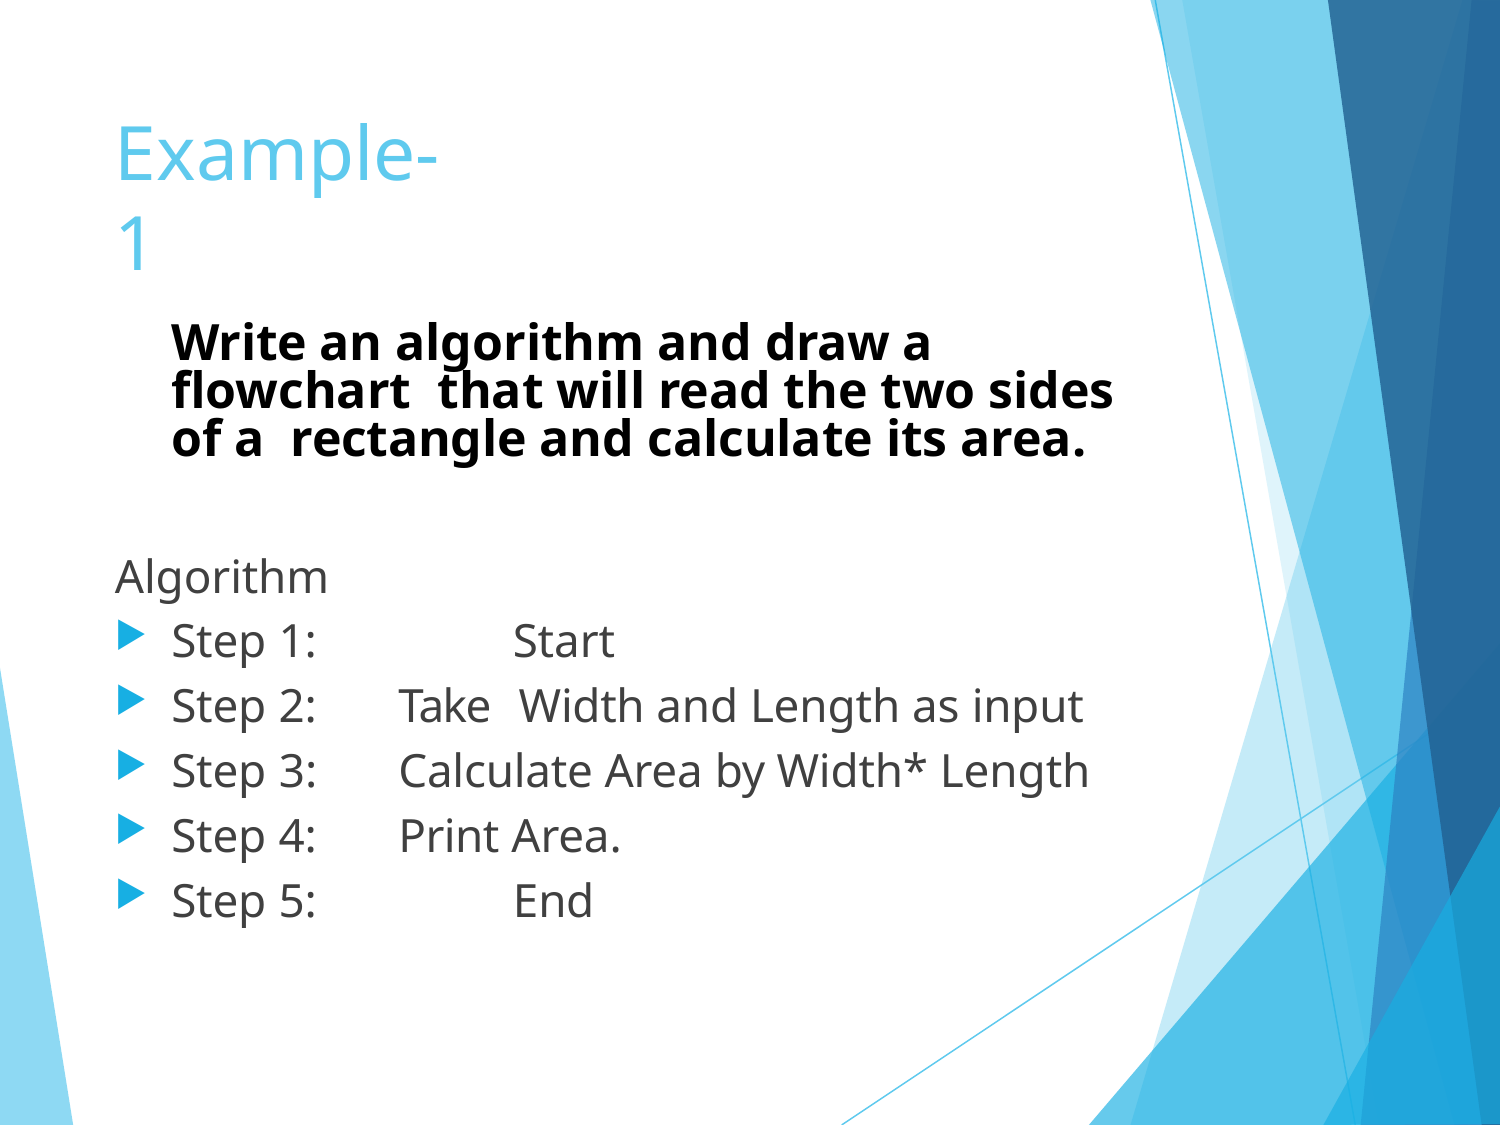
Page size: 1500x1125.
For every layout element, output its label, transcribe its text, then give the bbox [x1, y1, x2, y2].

text_box Write an algorithm and draw a flowchart that will read the two sides of a rectangle and calculate its area. Algorithm Step 1: Start Step 2: Take Width and Length as input Step 3: Calculate Area by Width* Length Step 4: Print Area. Step 5: End [112, 307, 1122, 927]
title Example-1 [112, 103, 469, 294]
